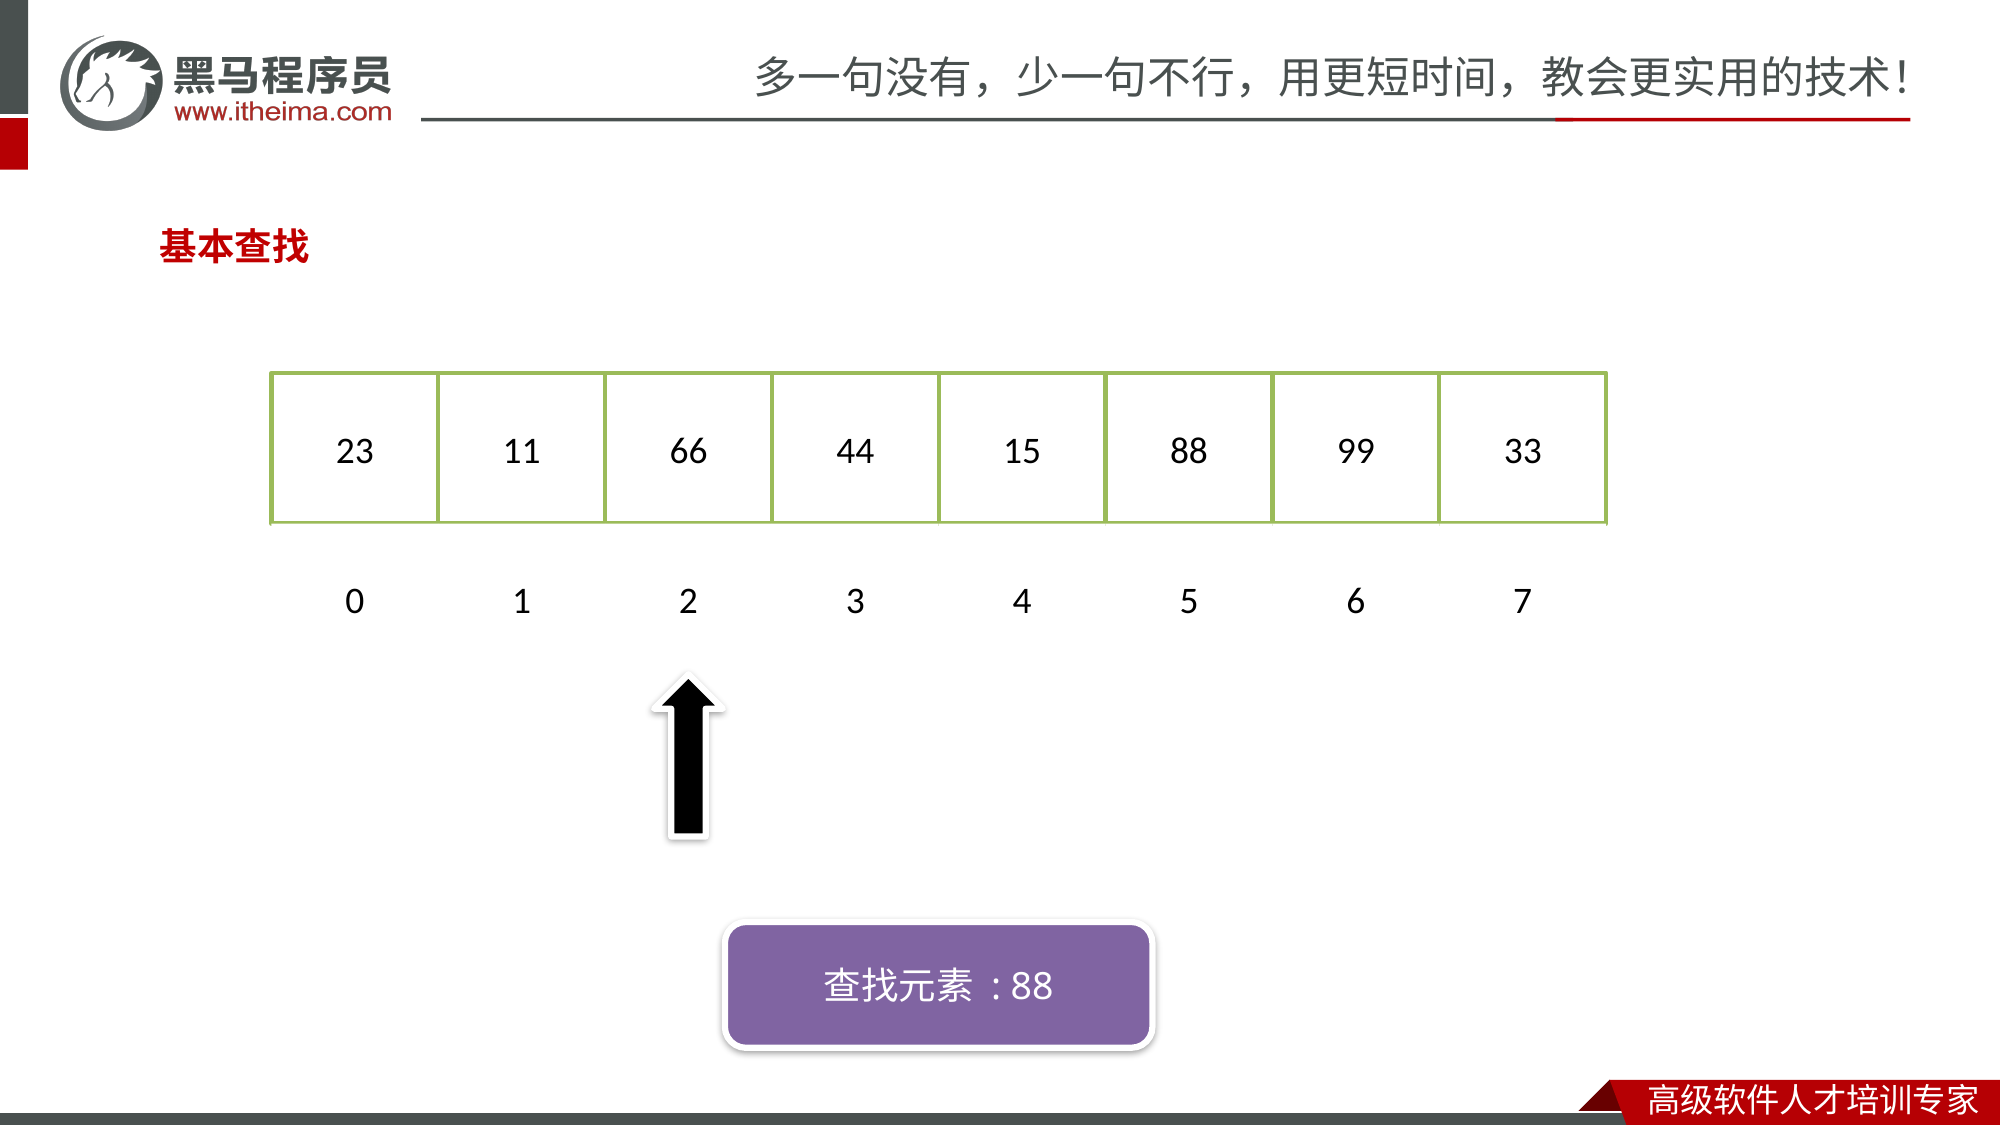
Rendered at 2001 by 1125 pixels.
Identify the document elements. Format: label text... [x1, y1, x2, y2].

text_box 11 [436, 371, 603, 521]
text_box [651, 671, 726, 840]
text_box 查找元素 : 88 [721, 918, 1156, 1051]
text_box 5 [1104, 521, 1270, 676]
picture [14, 0, 453, 179]
text_box 44 [770, 371, 937, 521]
text_box 1 [436, 521, 603, 676]
text_box 99 [1270, 371, 1437, 521]
text_box 3 [770, 521, 937, 676]
text_box 4 [937, 521, 1104, 676]
text_box 33 [1437, 371, 1608, 521]
text_box 88 [1104, 371, 1270, 521]
text_box 7 [1437, 521, 1608, 676]
text_box 23 [269, 371, 436, 521]
text_box 66 [603, 371, 770, 521]
text_box 2 [603, 521, 770, 676]
text_box 6 [1270, 521, 1437, 676]
text_box 0 [269, 521, 436, 676]
text_box 基本查找 [145, 215, 1145, 276]
text_box 15 [937, 371, 1104, 521]
